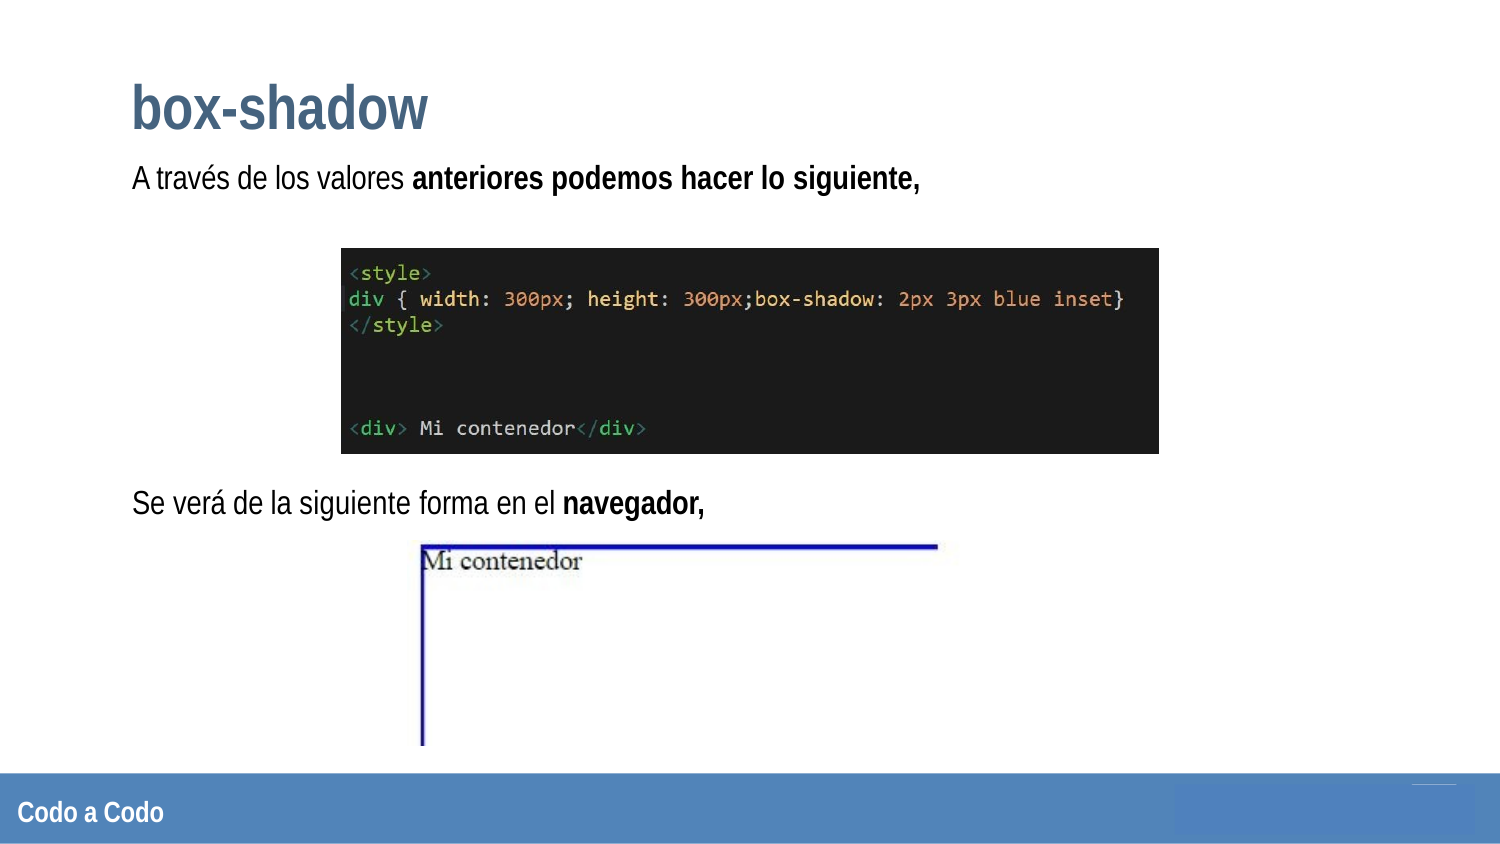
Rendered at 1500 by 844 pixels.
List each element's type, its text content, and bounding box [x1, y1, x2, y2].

footer Codo a Codo [15, 789, 442, 844]
picture [1175, 778, 1463, 782]
title box-shadow A través de los valores anteriores podemos hacer lo siguiente, [129, 37, 926, 208]
text_box [1173, 782, 1477, 836]
text_box Se verá de la siguiente forma en el navegador, [130, 479, 712, 522]
picture [407, 540, 960, 746]
picture [341, 248, 1159, 454]
